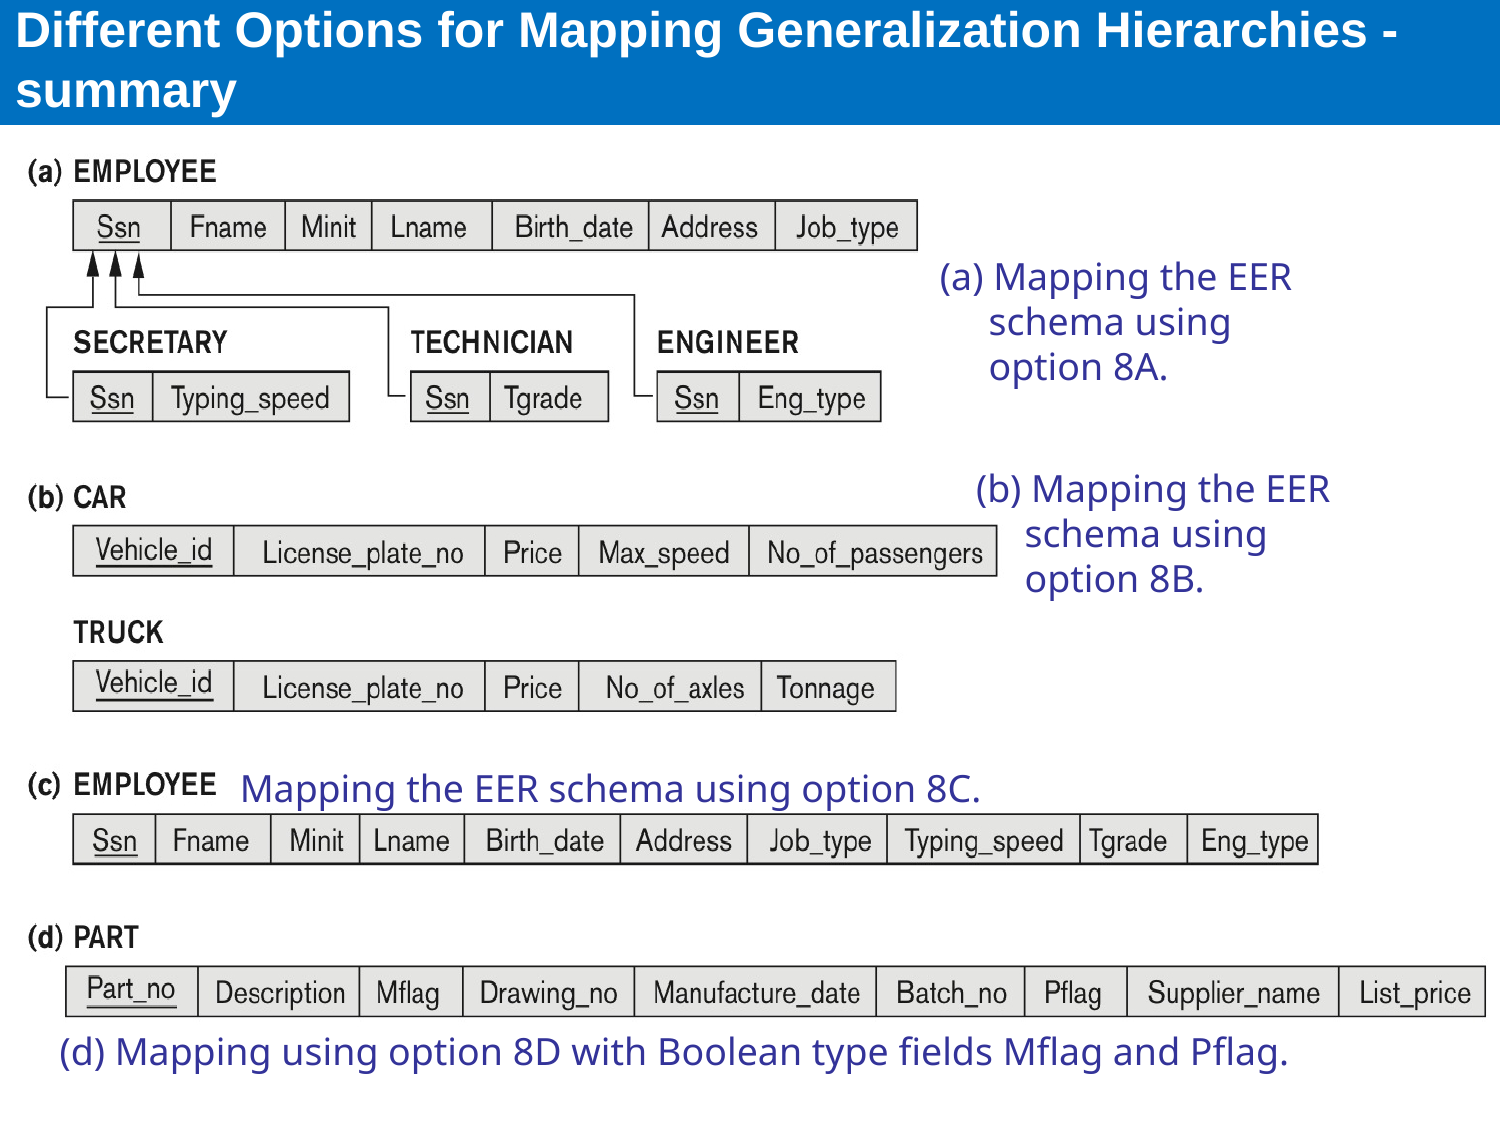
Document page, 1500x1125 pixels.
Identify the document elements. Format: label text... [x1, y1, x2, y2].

text_box (d) Mapping using option 8D with Boolean type fields Mflag and Pflag. [44, 1036, 1493, 1121]
title Different Options for Mapping Generalization Hierarchies - summary [0, 0, 1500, 125]
picture [19, 141, 1494, 1030]
